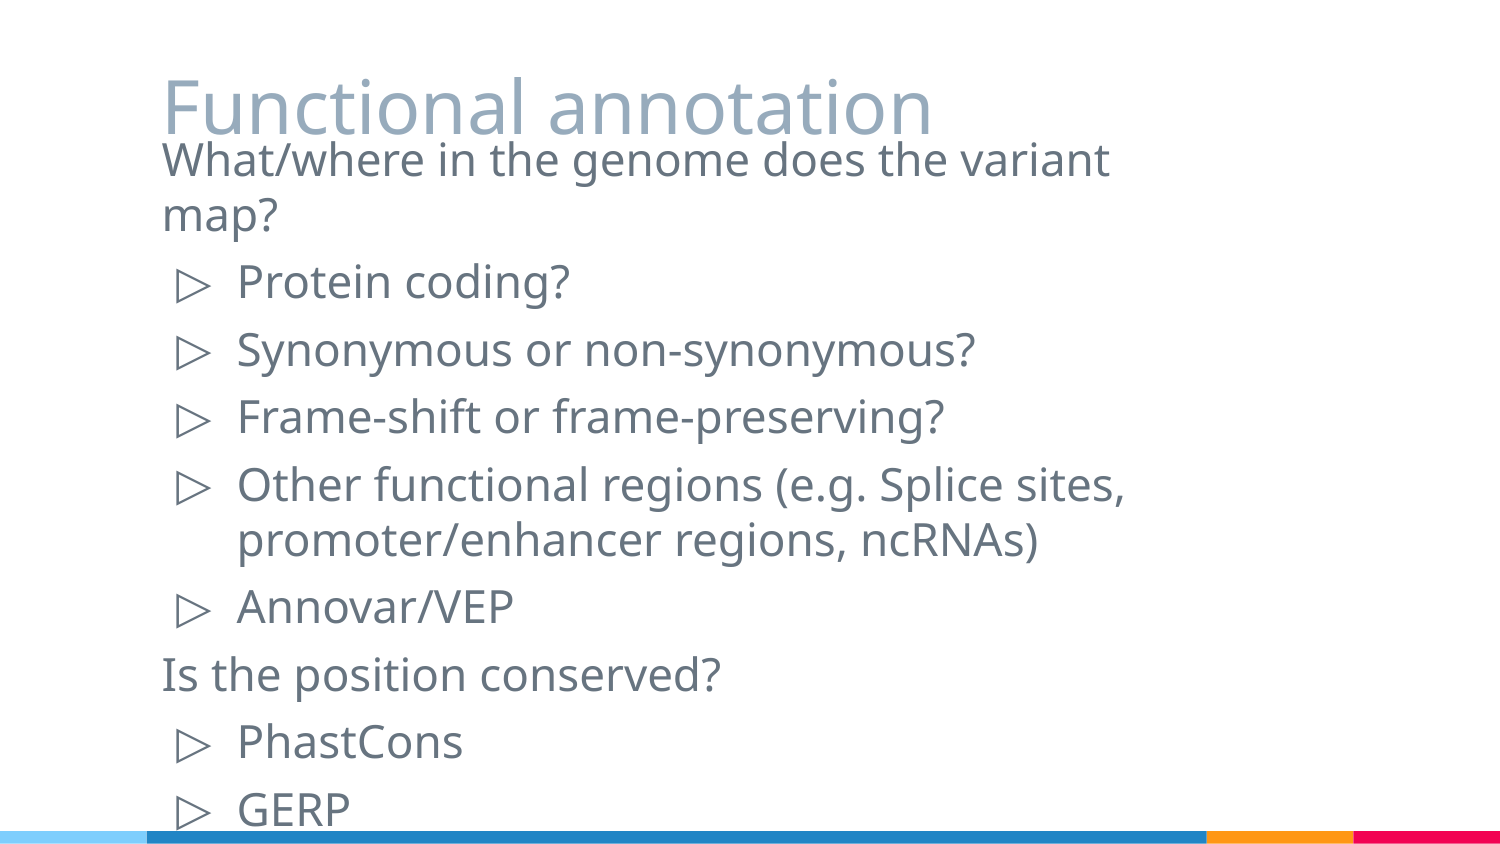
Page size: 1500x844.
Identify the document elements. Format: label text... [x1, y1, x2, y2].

list What/where in the genome does the variant map? Protein coding? Synonymous or non-synonymous? Frame-shift or frame-preserving? Other functional regions (e.g. Splice sites, promoter/enhancer regions, ncRNAs) Annovar/VEP Is the position conserved? PhastCons GERP PhyloP [146, 225, 1207, 809]
title Functional annotation [146, 33, 1207, 175]
